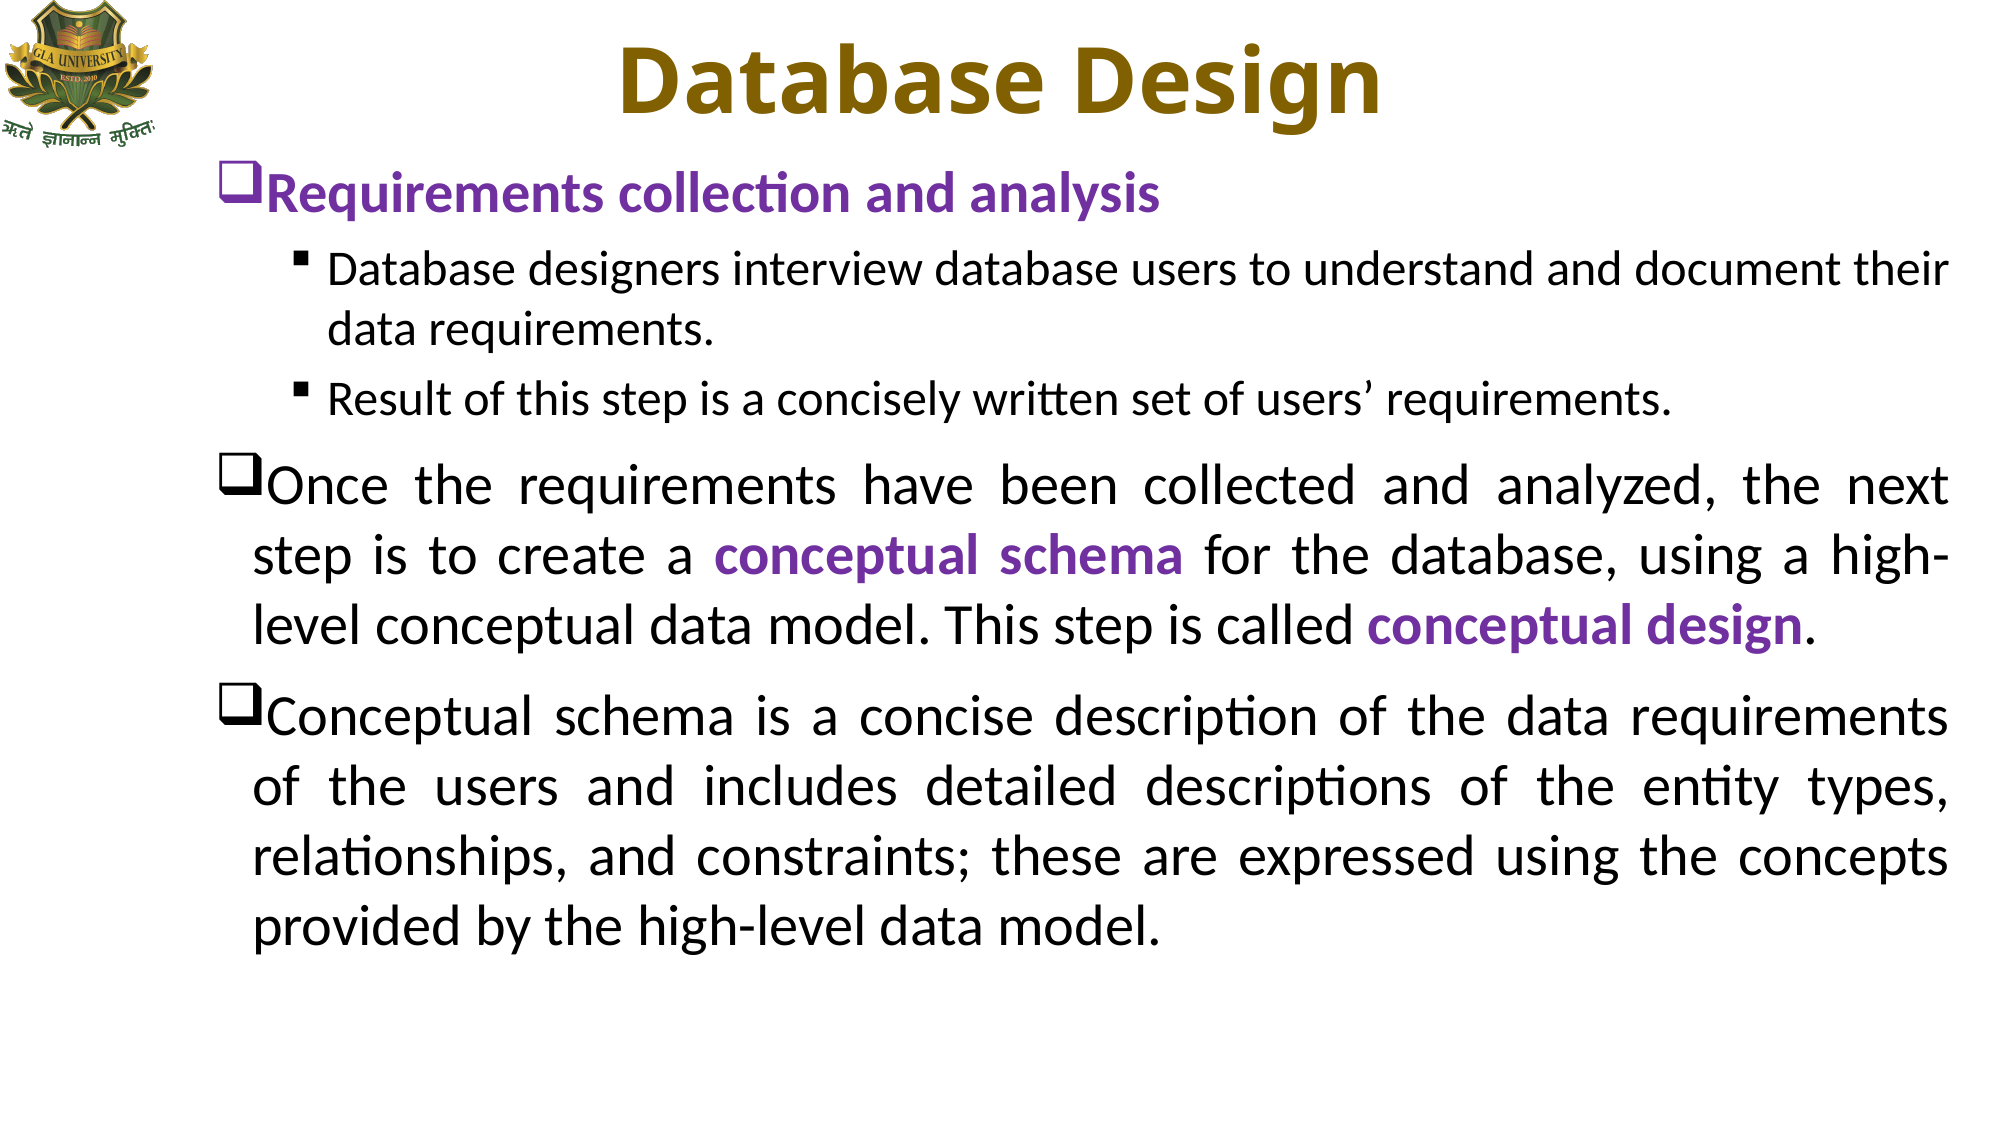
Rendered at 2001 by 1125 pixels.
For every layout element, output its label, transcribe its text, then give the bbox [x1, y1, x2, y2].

title Database Design [137, 1, 1863, 166]
picture [2, 0, 155, 148]
list Requirements collection and analysis Database designers interview database users to understand and document their data requirements. Result of this step is a concisely written set of users’ requirements. Once the requirements have been collected and analyzed, the next step is to create a conceptual schema for the database, using a high-level conceptual data model. This step is called conceptual design. Conceptual schema is a concise description of the data requirements of the users and includes detailed descriptions of the entity types, relationships, and constraints; these are expressed using the concepts provided by the high-level data model. [199, 147, 1966, 1107]
